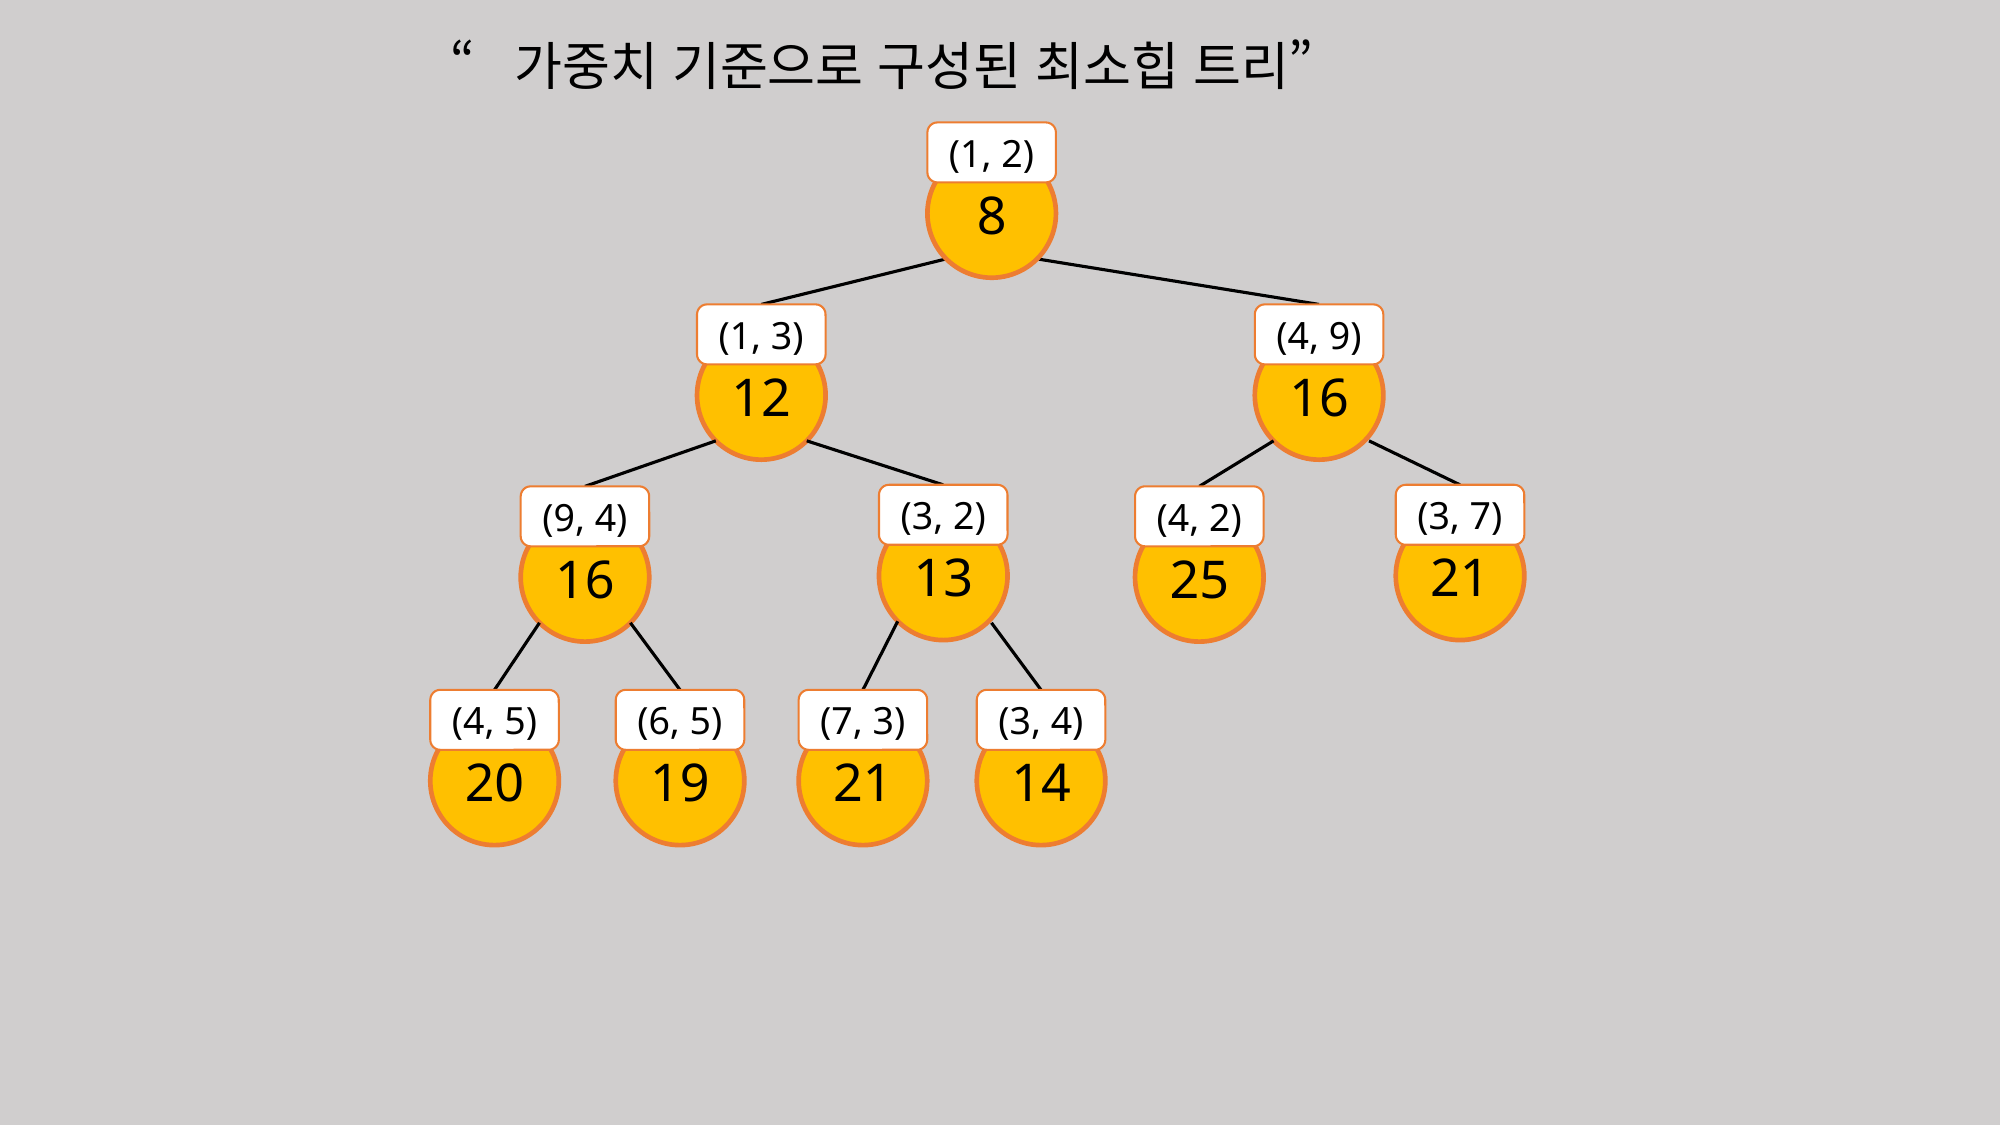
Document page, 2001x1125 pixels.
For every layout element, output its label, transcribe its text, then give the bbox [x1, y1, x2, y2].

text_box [862, 621, 898, 689]
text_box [976, 689, 1106, 846]
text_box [1199, 440, 1274, 487]
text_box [696, 304, 826, 460]
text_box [761, 258, 947, 305]
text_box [1254, 304, 1384, 460]
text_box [1368, 440, 1460, 485]
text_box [584, 440, 716, 487]
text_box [798, 689, 928, 846]
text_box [1395, 484, 1525, 641]
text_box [494, 622, 540, 689]
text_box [630, 622, 680, 689]
text_box “가중치 기준으로 구성된 최소힙 트리” [435, 25, 1329, 104]
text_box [878, 484, 1008, 641]
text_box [1135, 486, 1264, 642]
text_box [430, 689, 559, 846]
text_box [520, 486, 650, 642]
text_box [615, 689, 745, 846]
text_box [806, 440, 944, 485]
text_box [991, 622, 1041, 689]
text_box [1037, 258, 1320, 305]
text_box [927, 122, 1056, 278]
